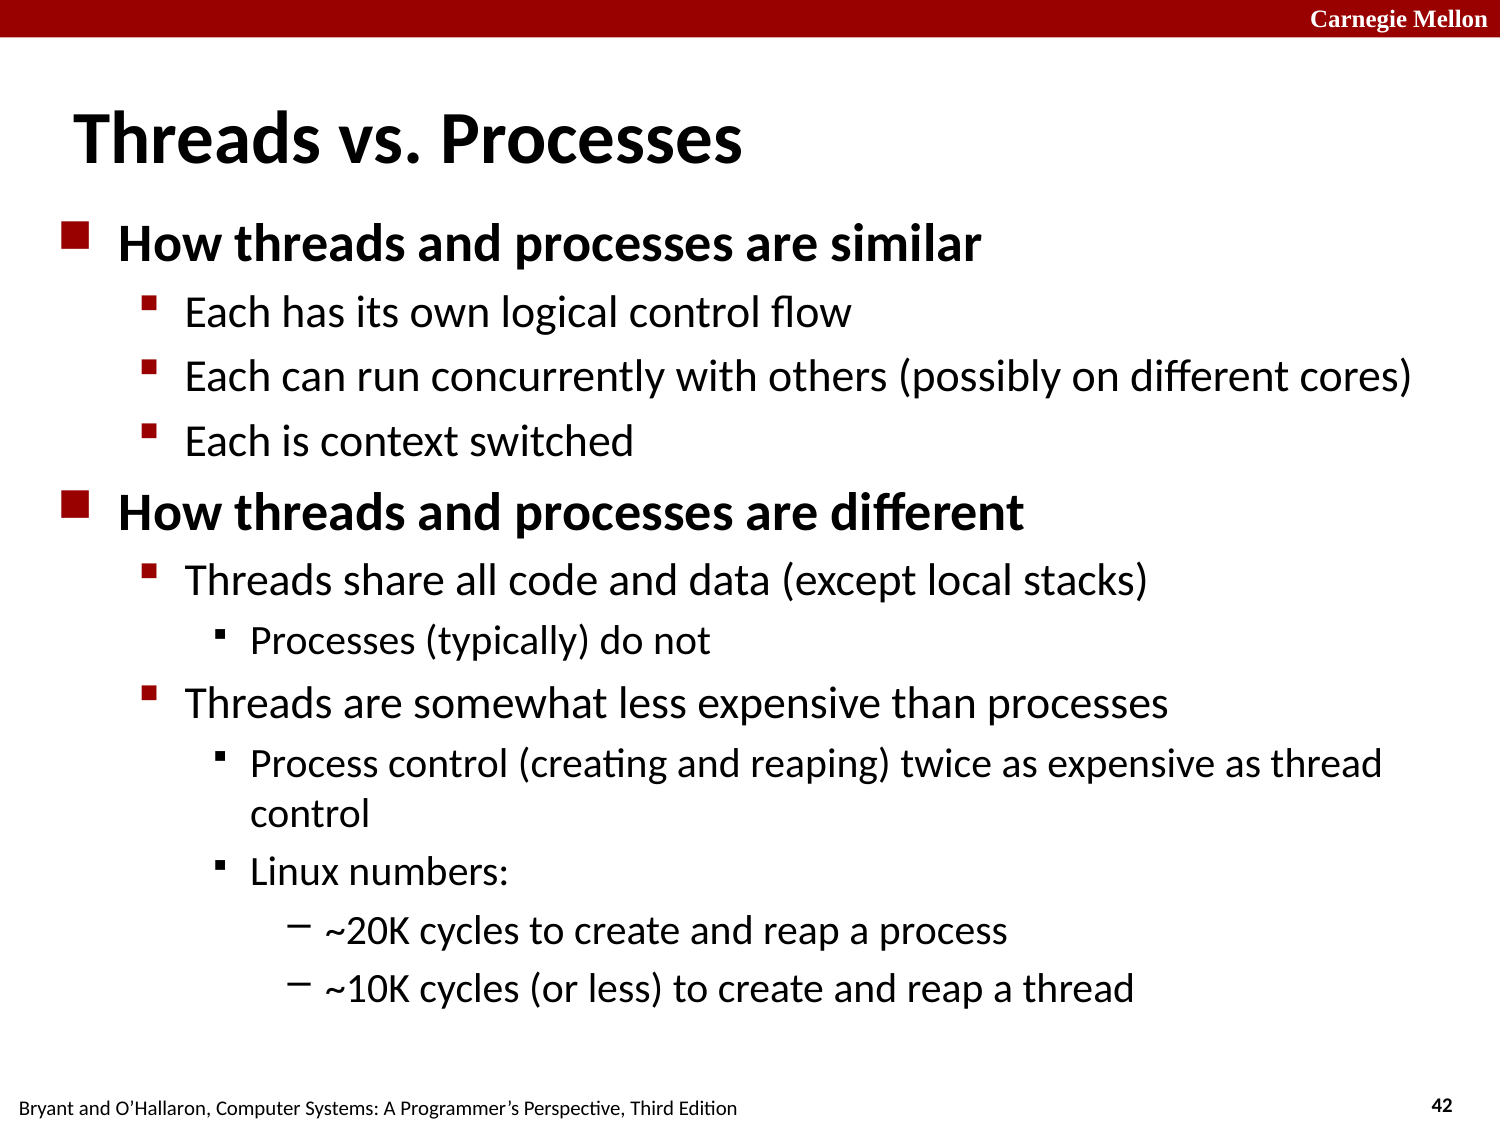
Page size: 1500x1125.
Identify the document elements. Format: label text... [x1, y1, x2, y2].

title Threads vs. Processes [58, 71, 1305, 197]
list How threads and processes are similar Each has its own logical control flow Each can run concurrently with others (possibly on different cores) Each is context switched How threads and processes are different Threads share all code and data (except local stacks) Processes (typically) do not Threads are somewhat less expensive than processes Process control (creating and reaping) twice as expensive as thread control Linux numbers: ~20K cycles to create and reap a process ~10K cycles (or less) to create and reap a thread [47, 199, 1463, 1079]
